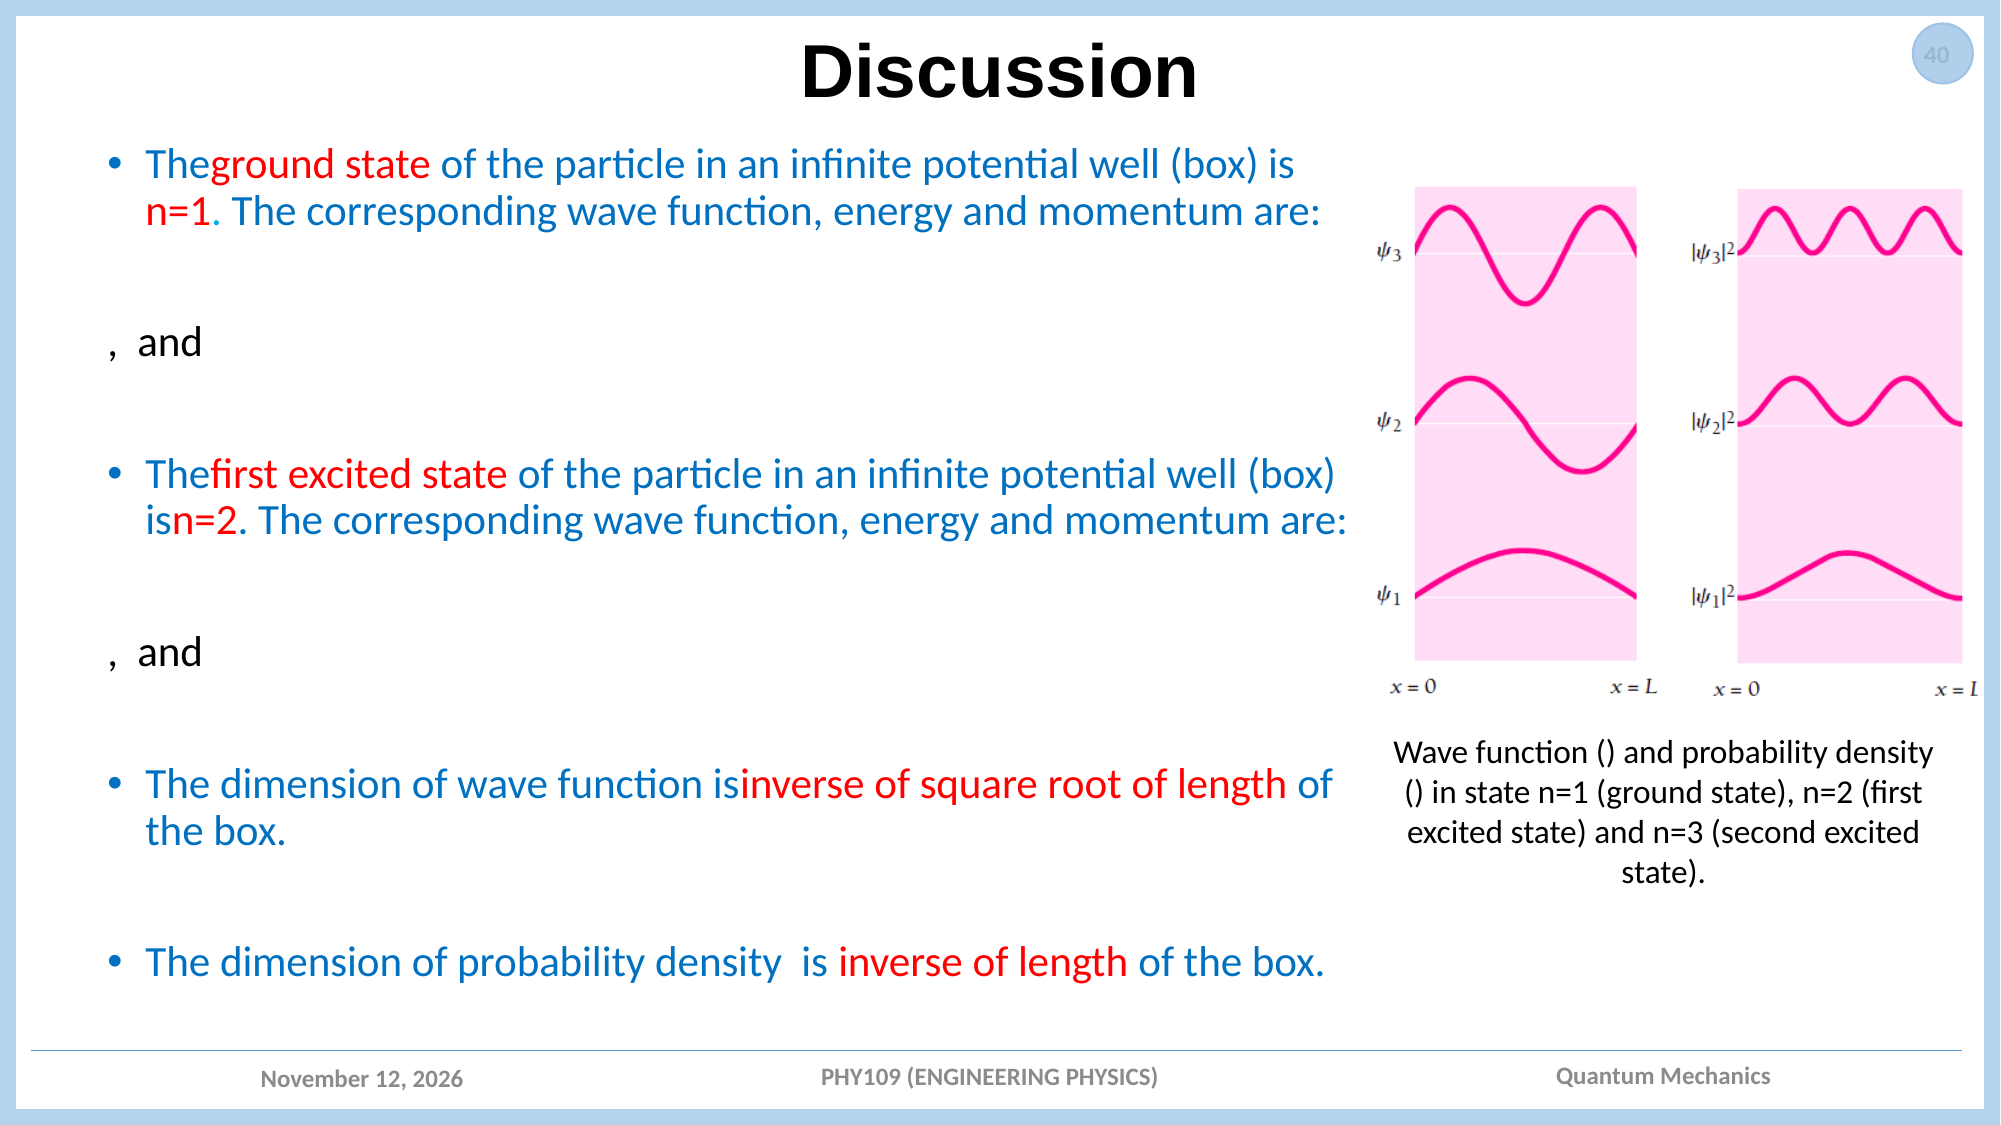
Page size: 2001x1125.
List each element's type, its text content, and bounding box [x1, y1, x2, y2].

footer PHY109 (ENGINEERING PHYSICS) [652, 1044, 1328, 1105]
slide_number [137, 1047, 588, 1108]
slide_number 40 [1897, 23, 1965, 84]
title Discussion [137, 23, 1863, 124]
picture [1681, 171, 1978, 707]
picture [1365, 171, 1664, 714]
